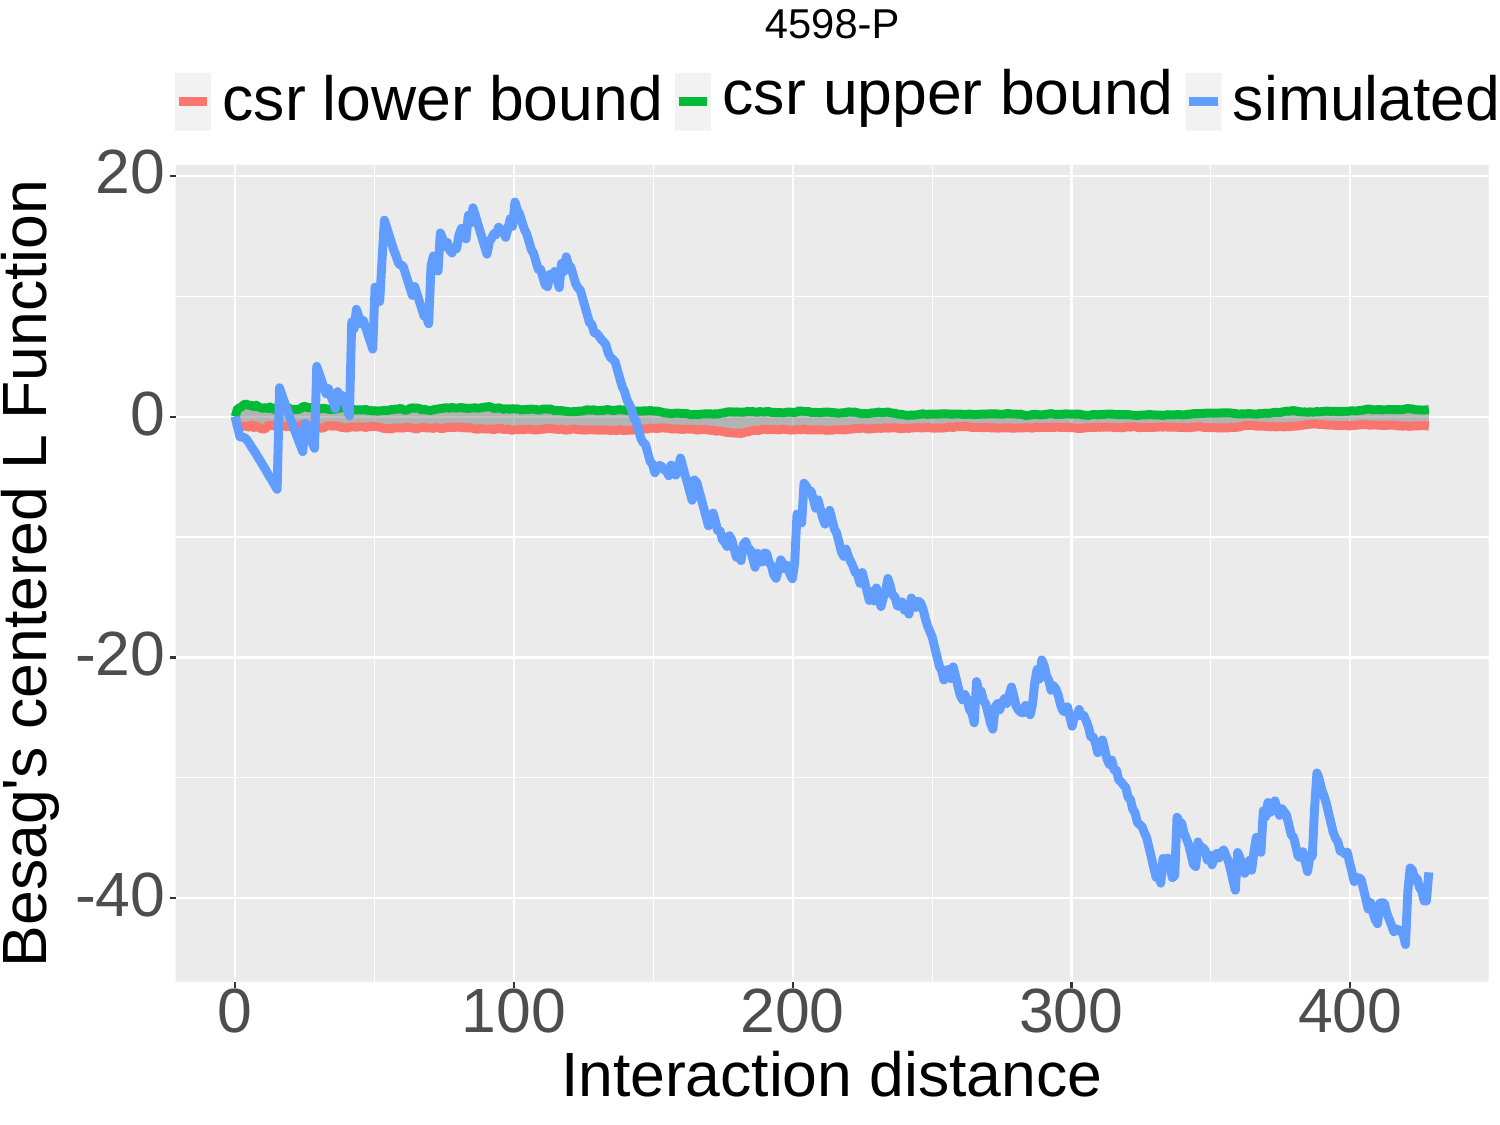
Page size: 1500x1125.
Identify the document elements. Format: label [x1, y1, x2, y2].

text_box [0, 0, 1500, 1125]
